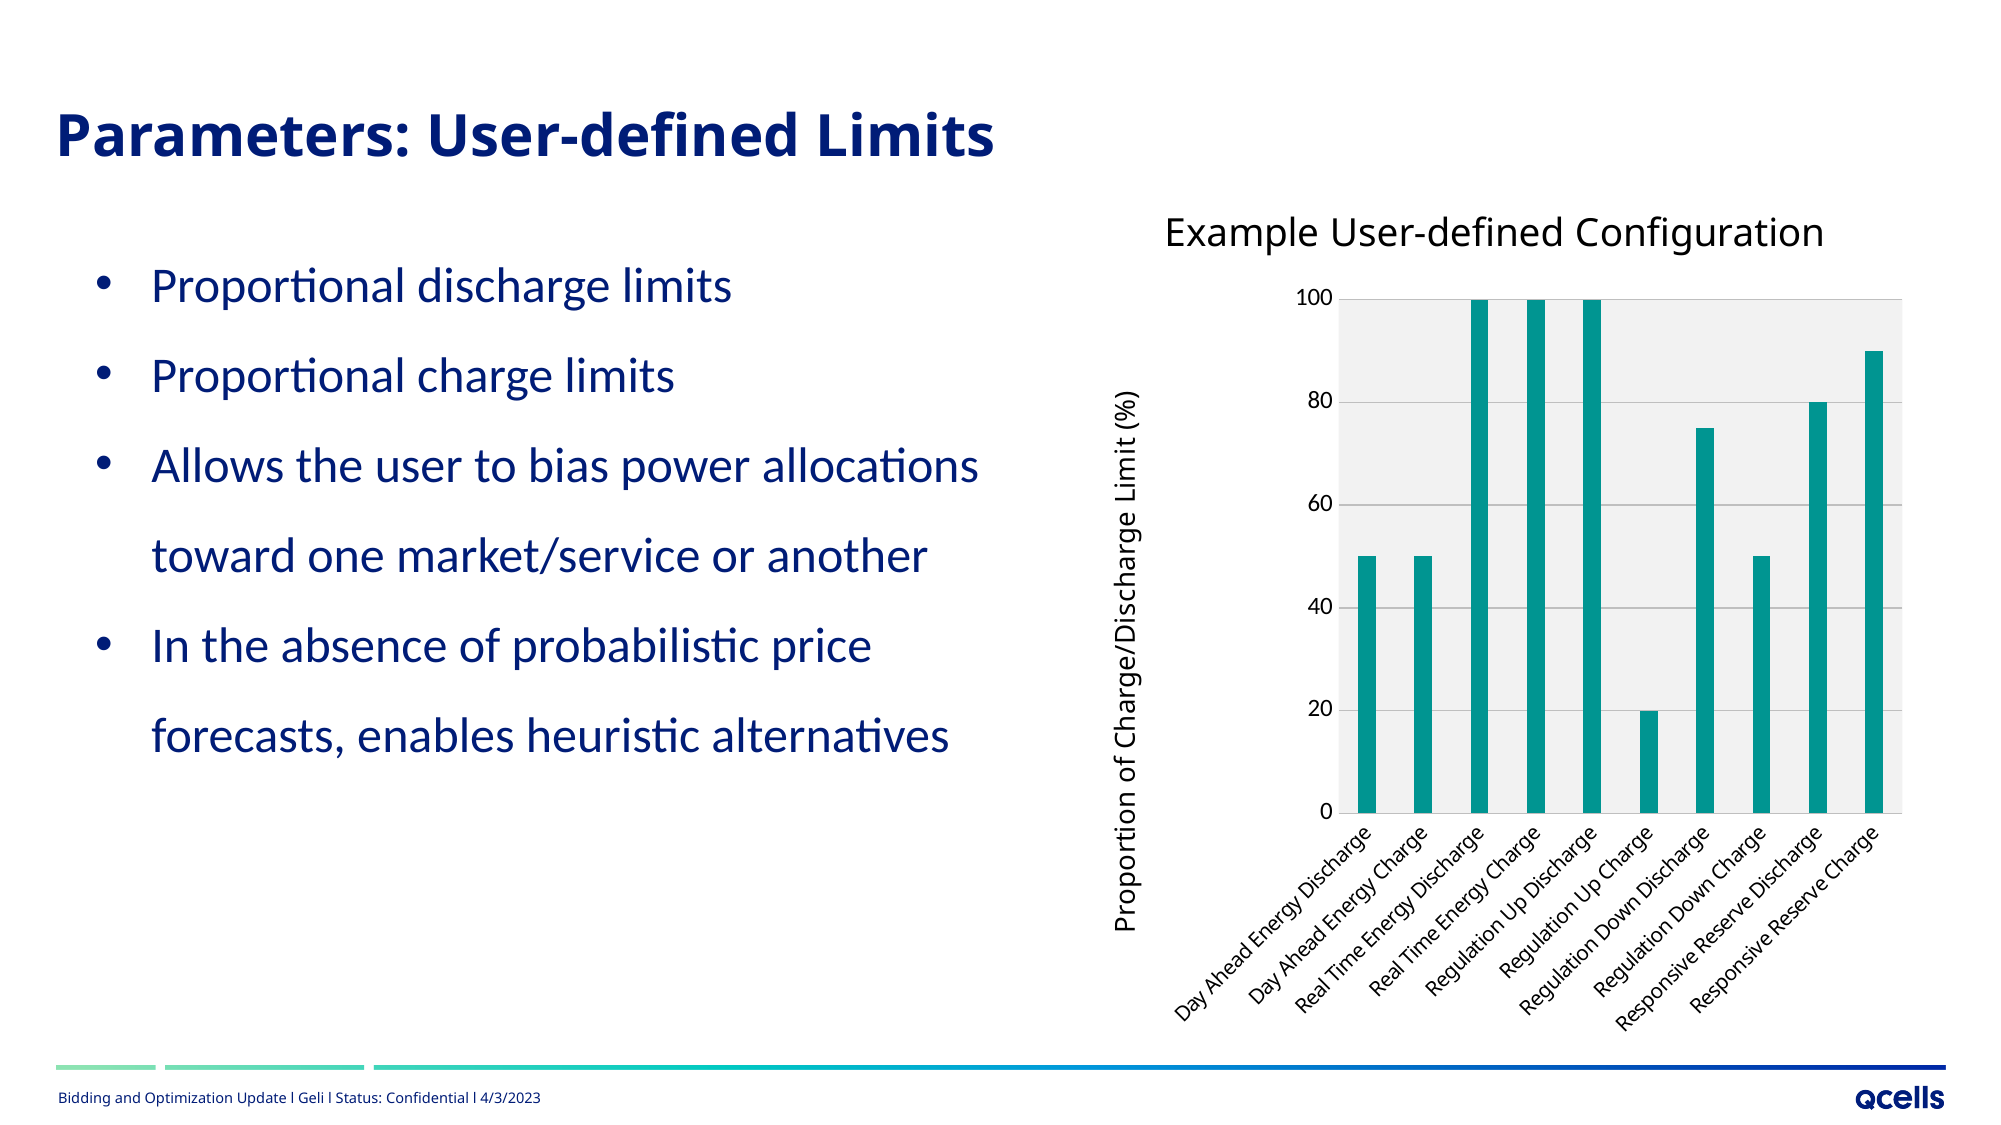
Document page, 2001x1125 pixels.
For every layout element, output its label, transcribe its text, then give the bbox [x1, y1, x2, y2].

text_box Proportional discharge limits Proportional charge limits Allows the user to bias power allocations toward one market/service or another In the absence of probabilistic price forecasts, enables heuristic alternatives [80, 215, 1001, 771]
chart [1070, 166, 1920, 1056]
list Parameters: User-defined Limits [40, 99, 1130, 167]
picture [56, 1065, 1946, 1110]
